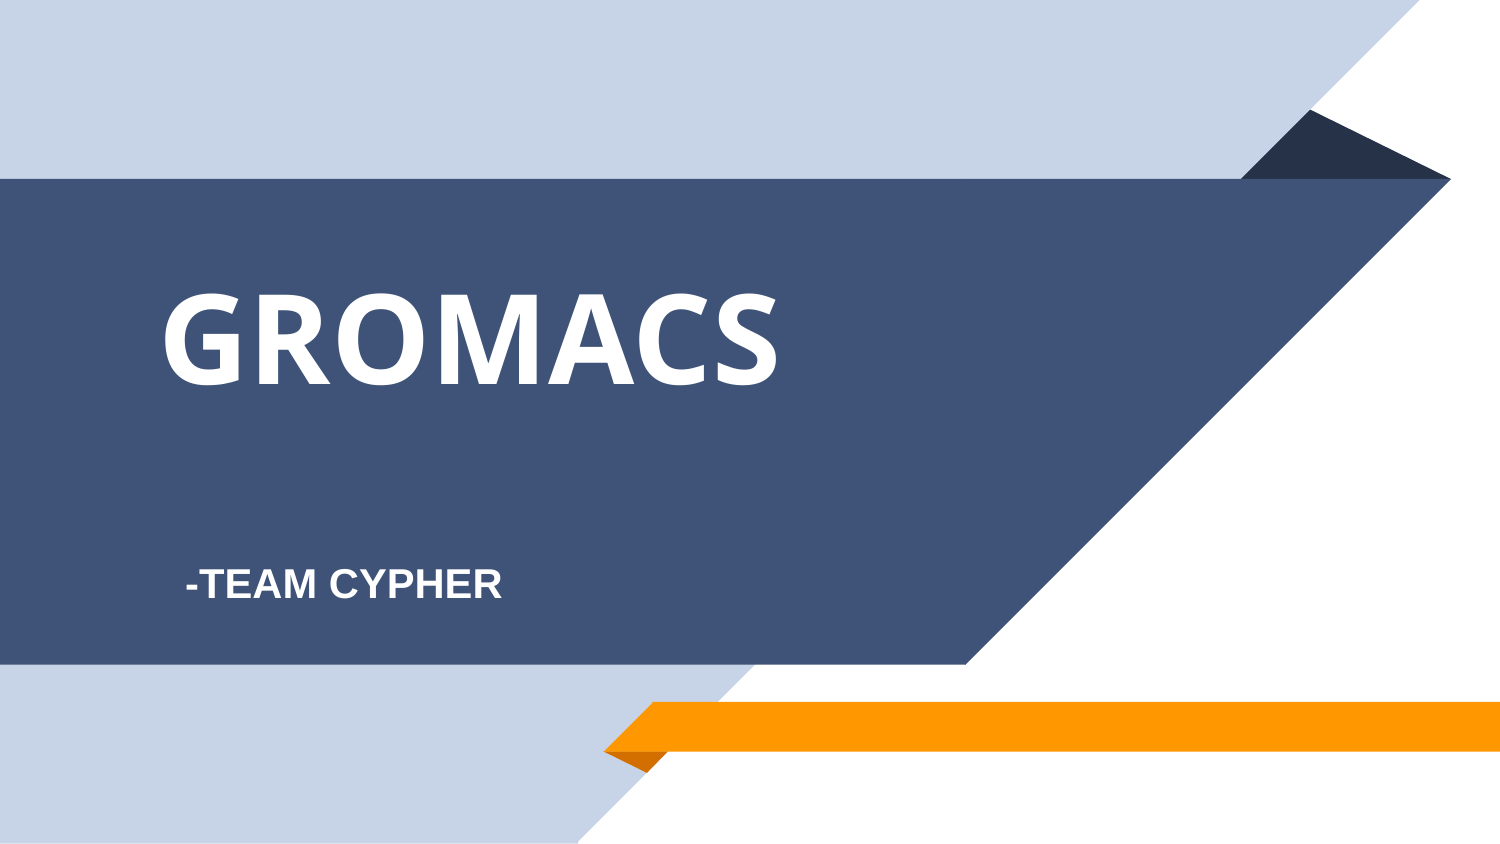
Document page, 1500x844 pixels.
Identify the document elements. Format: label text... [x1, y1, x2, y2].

title GROMACS [143, 151, 1024, 638]
text_box -TEAM CYPHER [170, 549, 604, 615]
